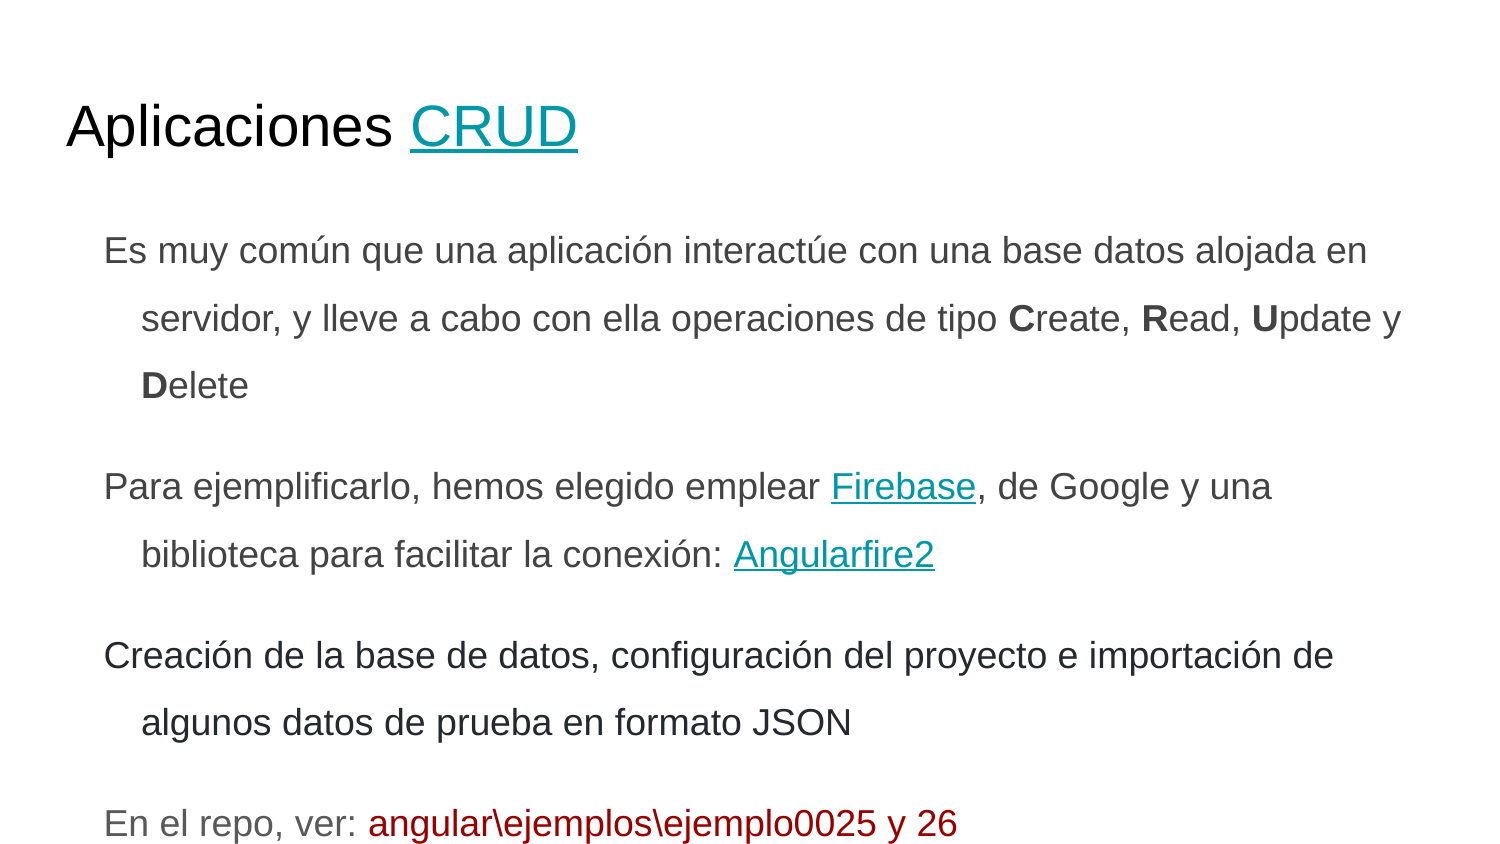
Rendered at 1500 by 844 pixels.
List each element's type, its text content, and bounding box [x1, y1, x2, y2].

title Aplicaciones CRUD [51, 72, 1449, 167]
list Es muy común que una aplicación interactúe con una base datos alojada en servidor, y lleve a cabo con ella operaciones de tipo Create, Read, Update y Delete Para ejemplificarlo, hemos elegido emplear Firebase, de Google y una biblioteca para facilitar la conexión: Angularfire2 Creación de la base de datos, configuración del proyecto e importación de algunos datos de prueba en formato JSON En el repo, ver: angular\ejemplos\ejemplo0025 y 26 [51, 189, 1449, 750]
